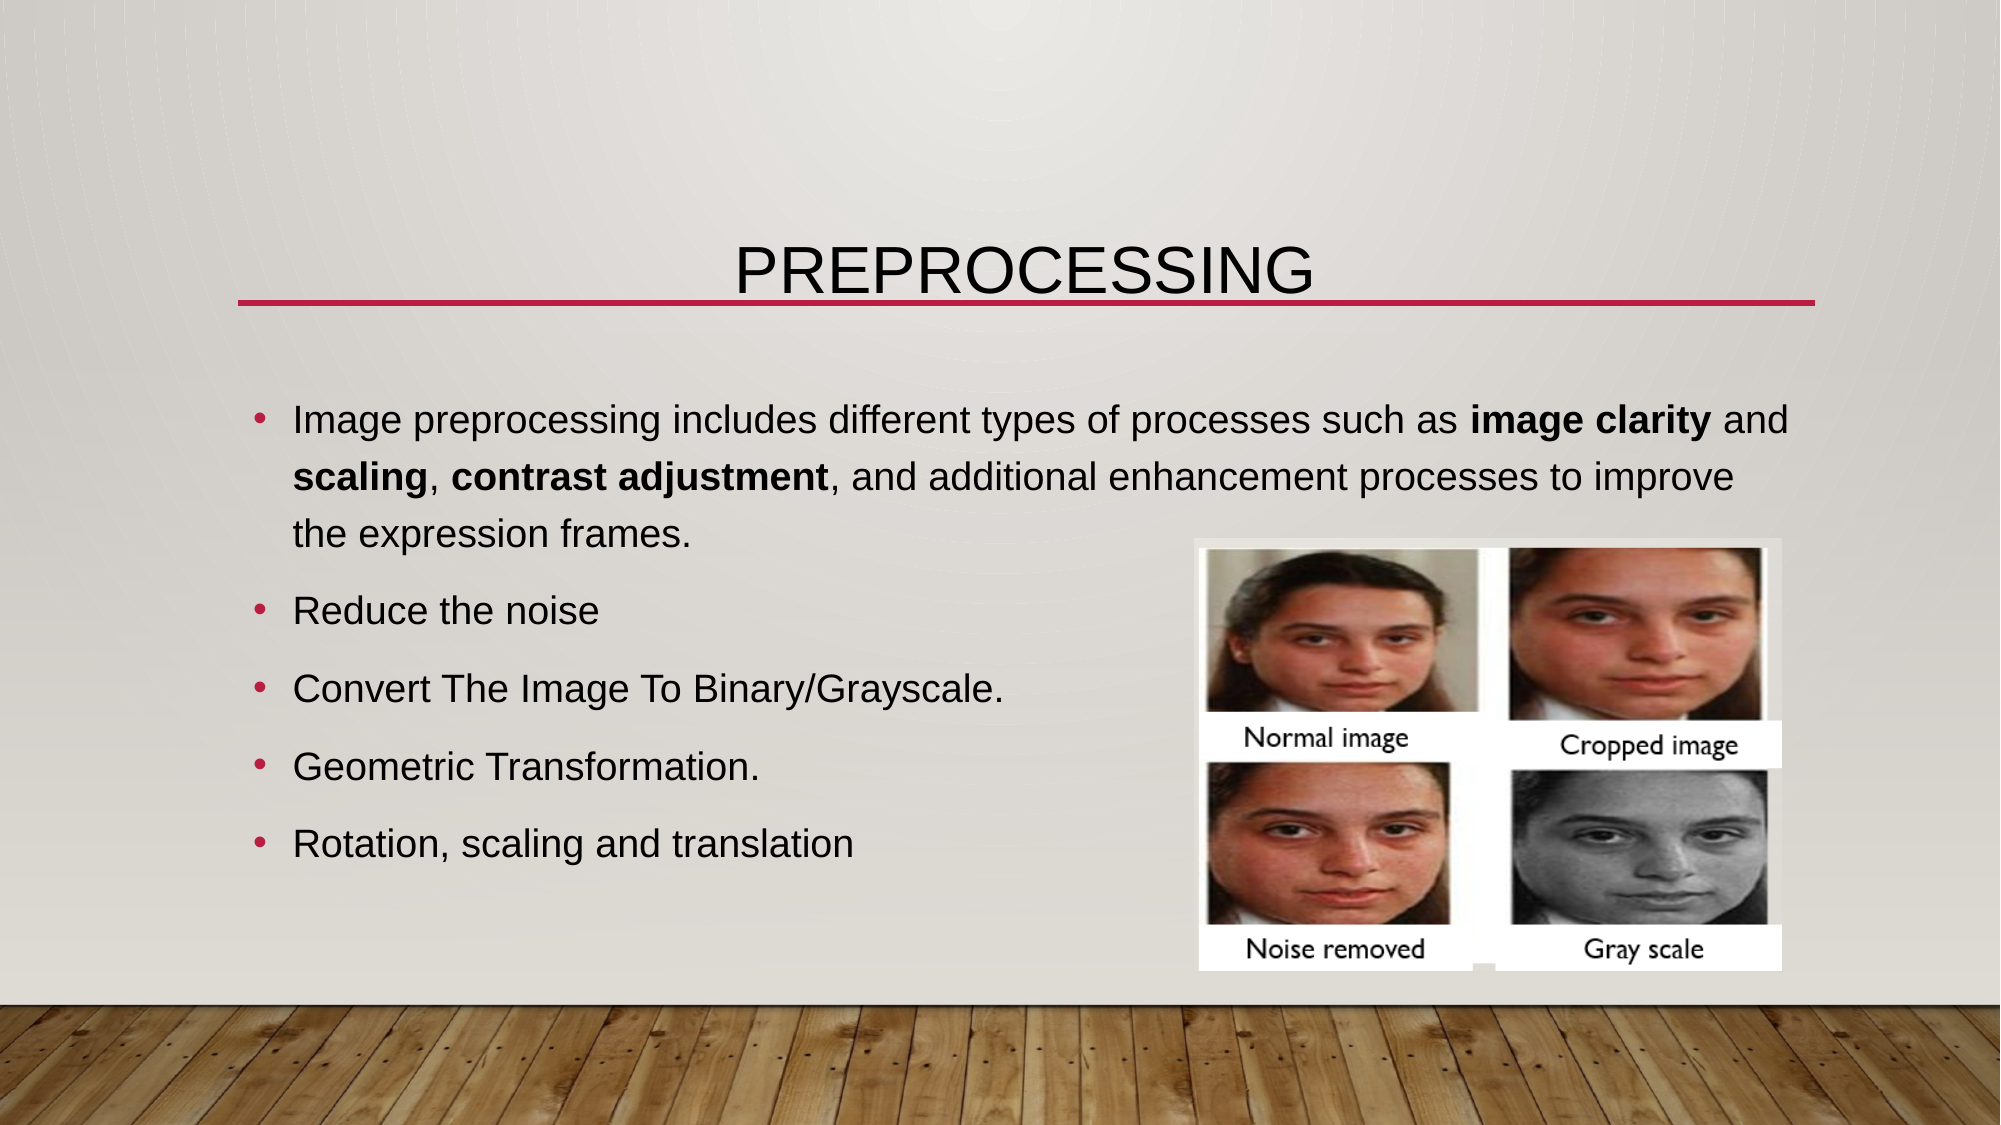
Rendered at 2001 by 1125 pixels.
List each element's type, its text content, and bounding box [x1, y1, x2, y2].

picture [0, 1005, 2000, 1125]
list Image preprocessing includes different types of processes such as image clarity and scaling, contrast adjustment, and additional enhancement processes to improve the expression frames. Reduce the noise Convert The Image To Binary/Grayscale. Geometric Transformation. Rotation, scaling and translation [238, 377, 1814, 992]
title PREPROCESSING [238, 228, 1814, 305]
picture [1193, 538, 1782, 972]
